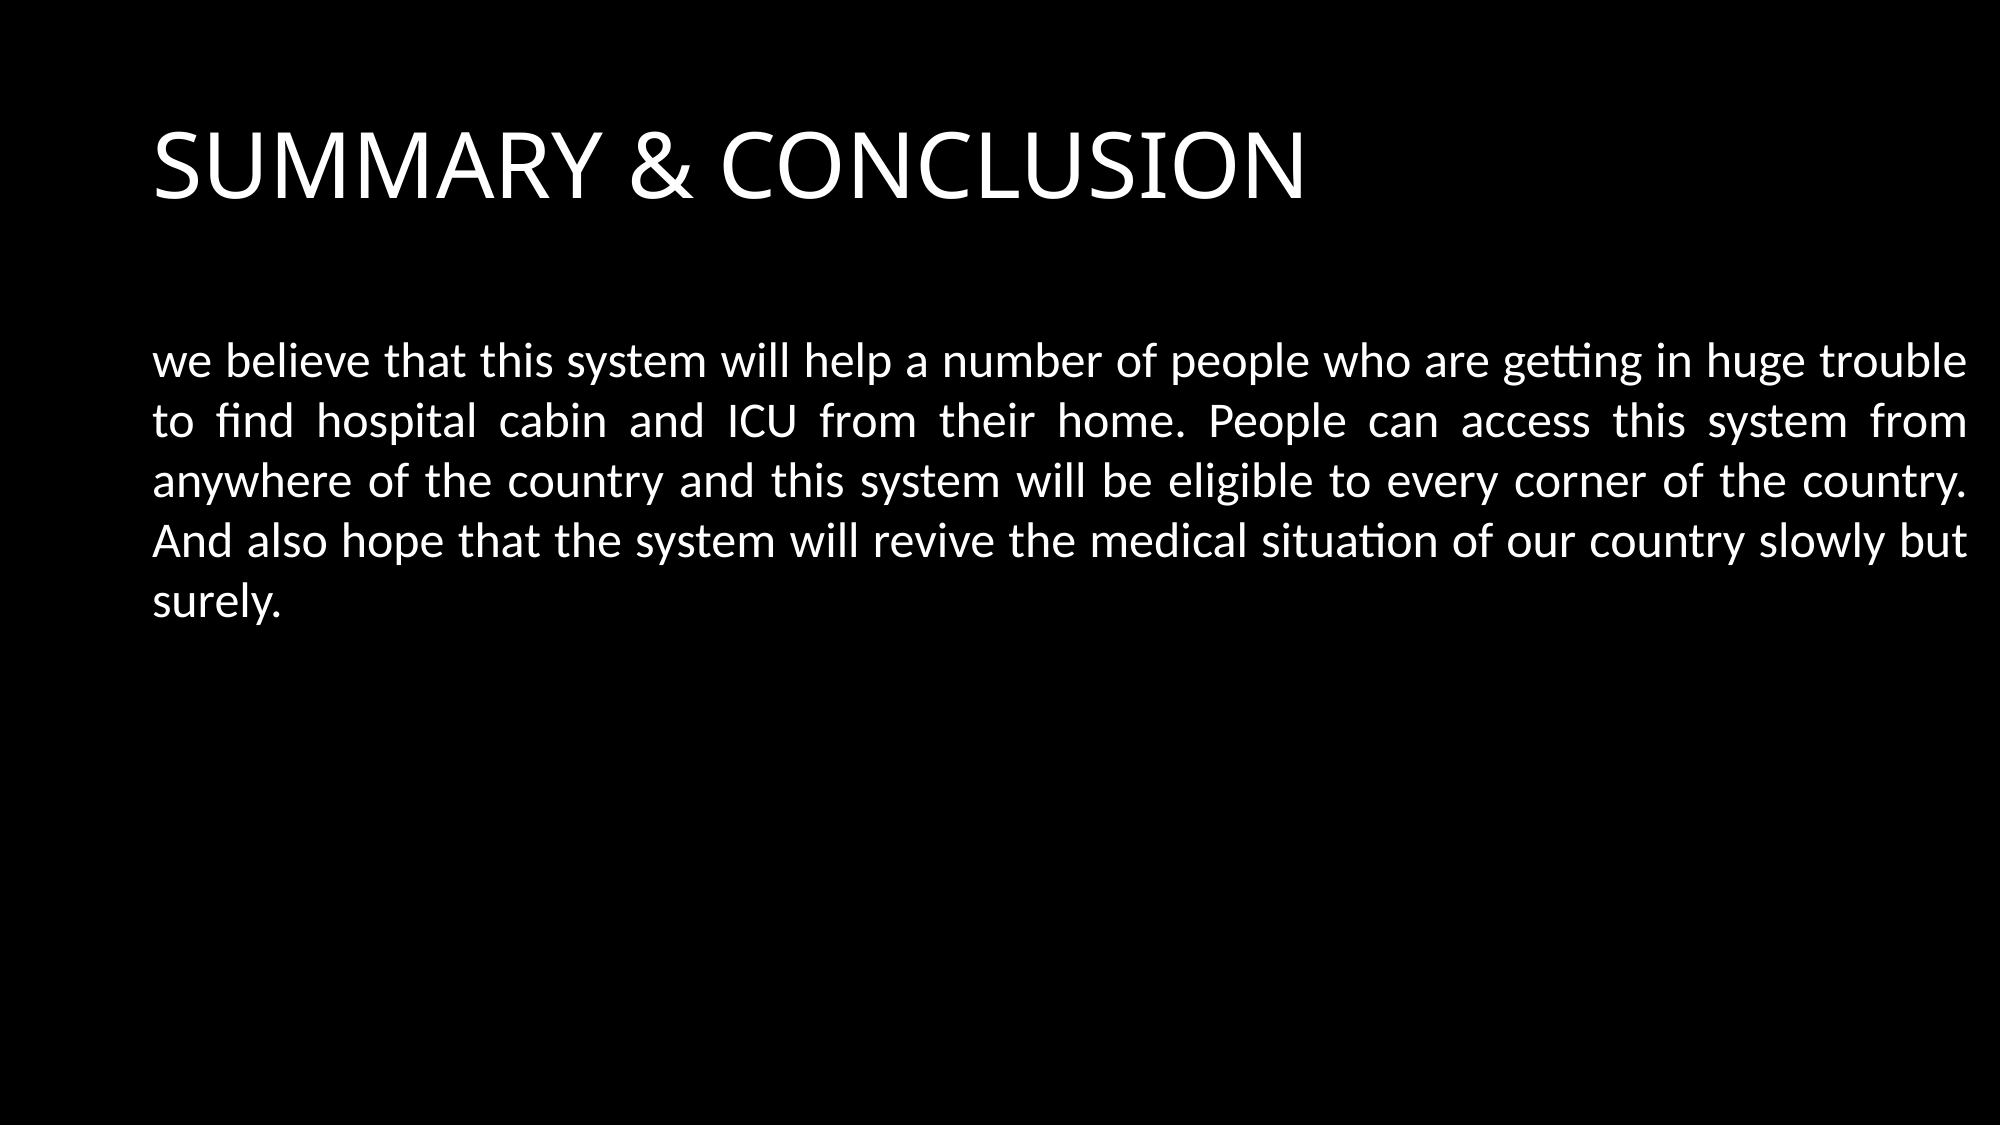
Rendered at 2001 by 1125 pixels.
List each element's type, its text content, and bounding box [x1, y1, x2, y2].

text_box we believe that this system will help a number of people who are getting in huge trouble to find hospital cabin and ICU from their home. People can access this system from anywhere of the country and this system will be eligible to every corner of the country. And also hope that the system will revive the medical situation of our country slowly but surely. [137, 319, 1985, 635]
title SUMMARY & CONCLUSION [137, 59, 1863, 278]
